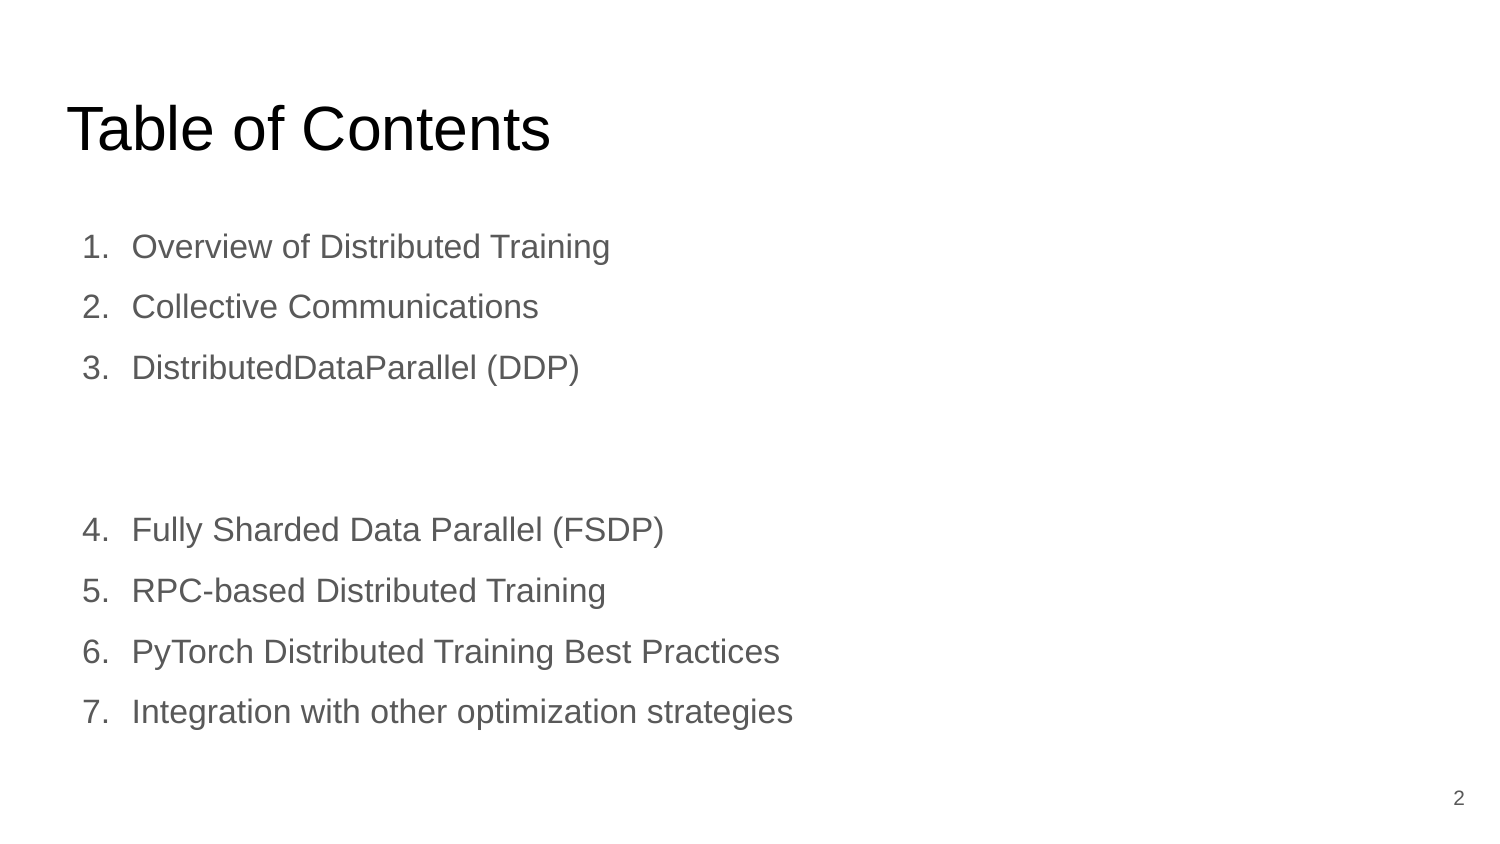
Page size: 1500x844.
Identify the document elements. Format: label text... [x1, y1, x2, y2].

slide_number ‹#› [1389, 764, 1480, 830]
list Overview of Distributed Training Collective Communications DistributedDataParallel (DDP) Fully Sharded Data Parallel (FSDP) RPC-based Distributed Training PyTorch Distributed Training Best Practices Integration with other optimization strategies [51, 189, 1449, 750]
title Table of Contents [51, 72, 1449, 167]
